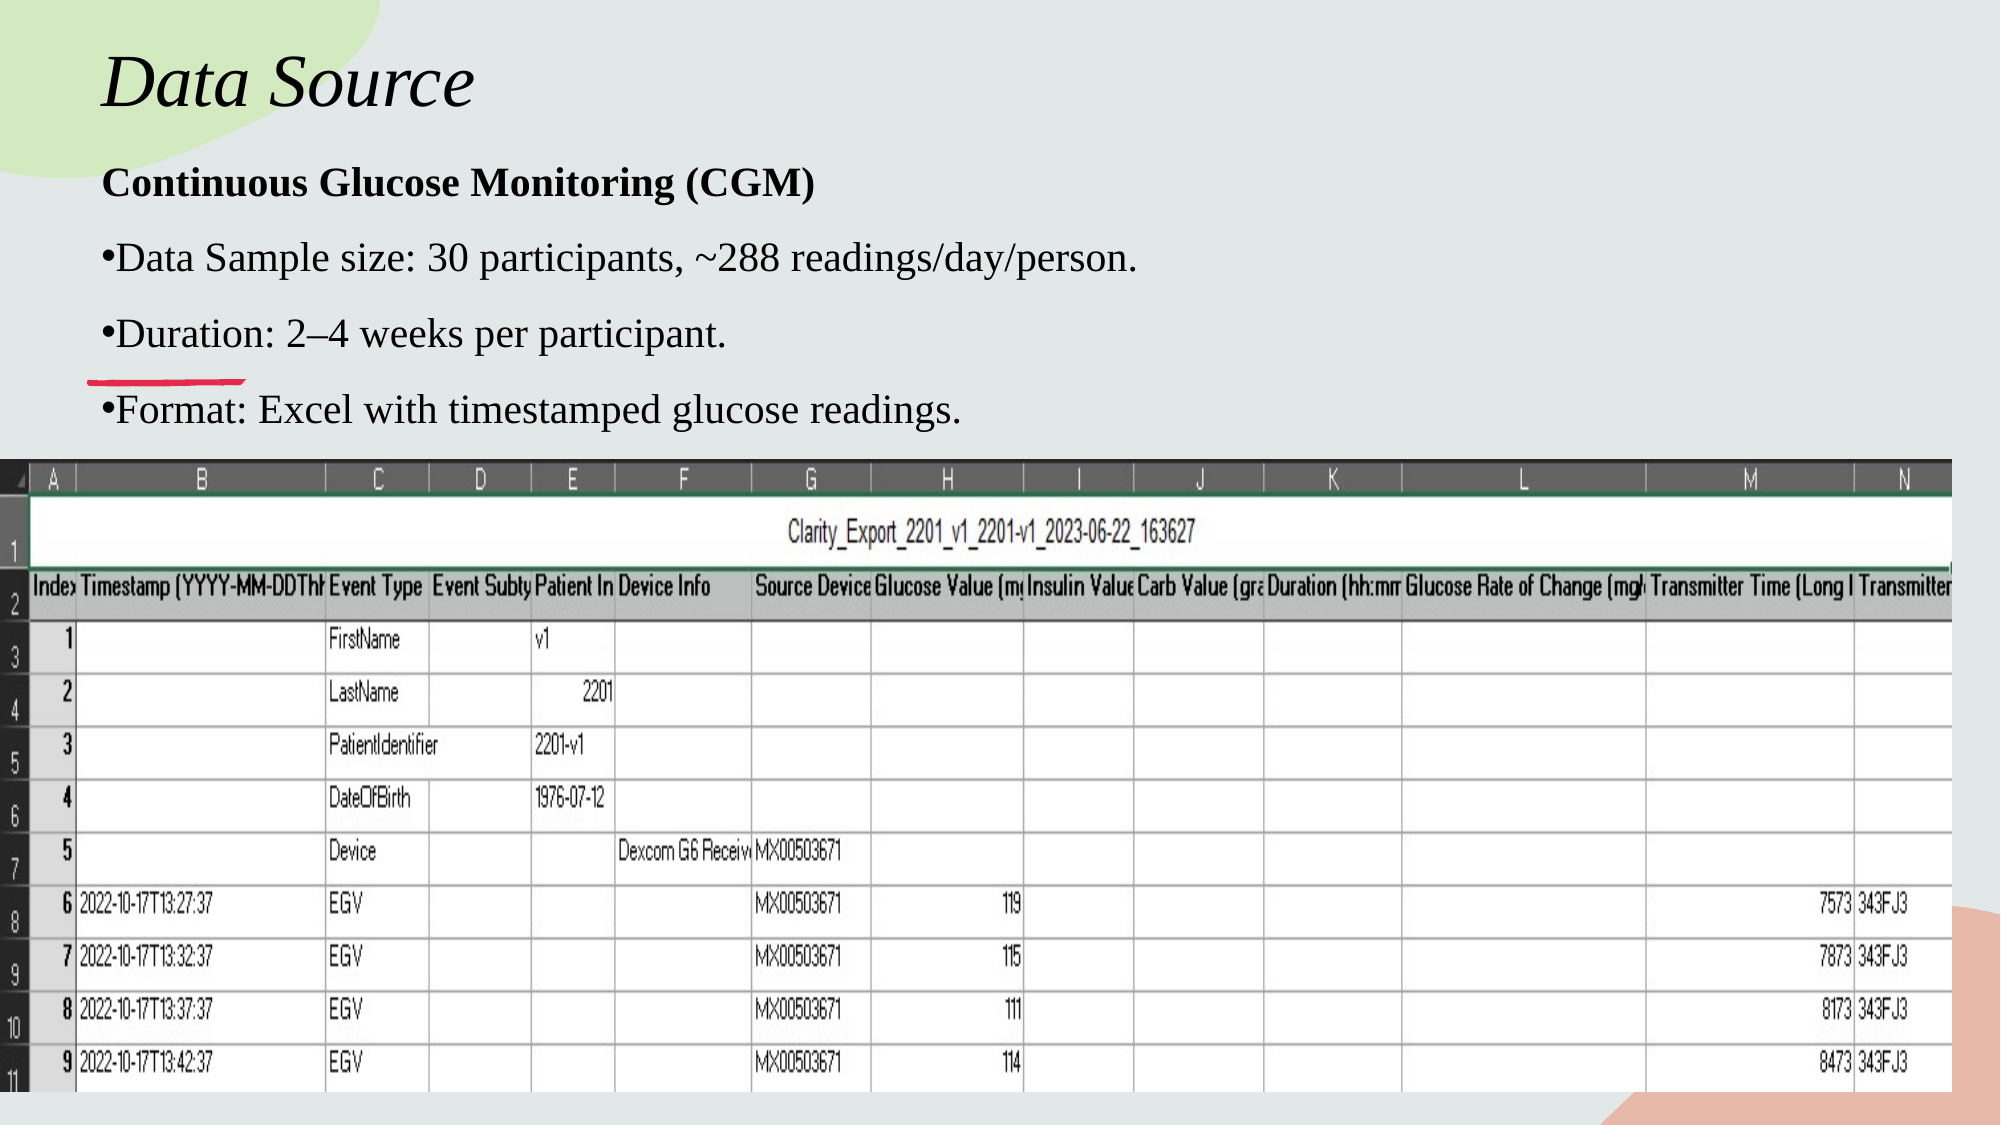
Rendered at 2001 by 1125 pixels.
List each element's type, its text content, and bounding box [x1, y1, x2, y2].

title Data Source [86, 0, 1740, 130]
picture [0, 459, 1952, 1092]
list Continuous Glucose Monitoring (CGM) Data Sample size: 30 participants, ~288 readings/day/person. Duration: 2–4 weeks per participant. Format: Excel with timestamped glucose readings. [86, 141, 1740, 448]
